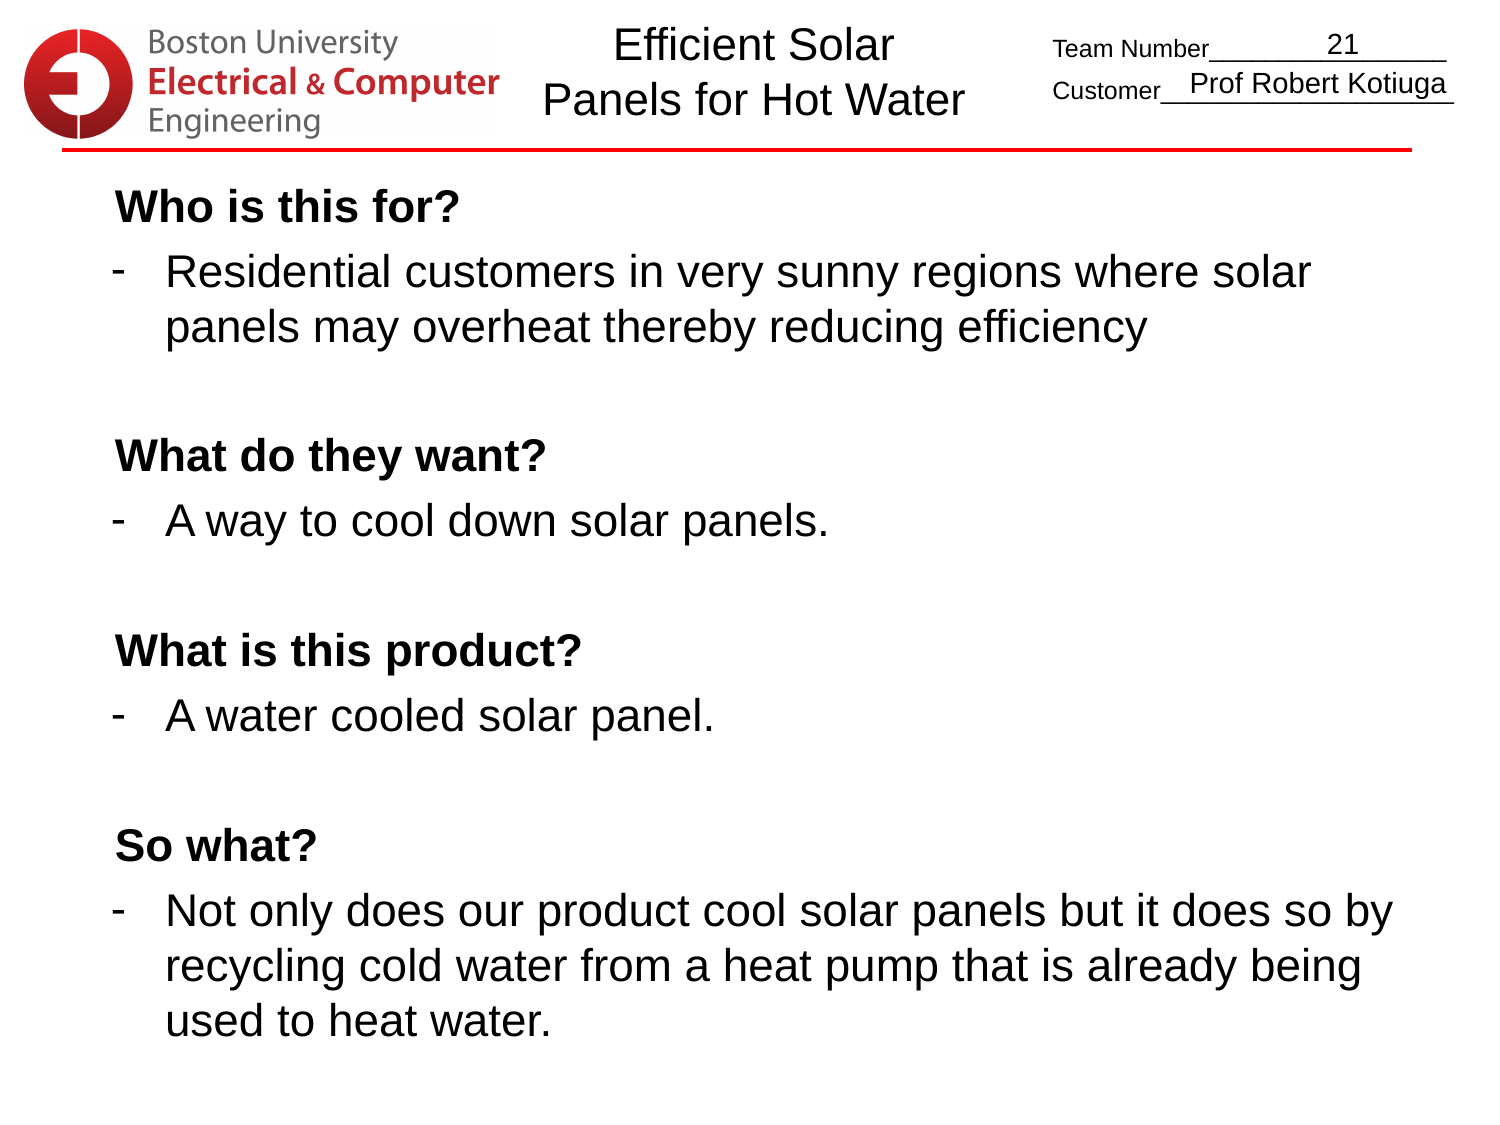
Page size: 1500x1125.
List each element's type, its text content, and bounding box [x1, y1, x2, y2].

text_box Prof Robert Kotiuga [1174, 49, 1500, 150]
list Who is this for? Residential customers in very sunny regions where solar panels may overheat thereby reducing efficiency What do they want? A way to cool down solar panels. What is this product? A water cooled solar panel. So what? Not only does our product cool solar panels but it does so by recycling cold water from a heat pump that is already being used to heat water. [75, 168, 1425, 1110]
picture [24, 24, 500, 140]
text_box 21 [1311, 10, 1446, 76]
text_box Efficient Solar Panels for Hot Water [523, 0, 984, 140]
